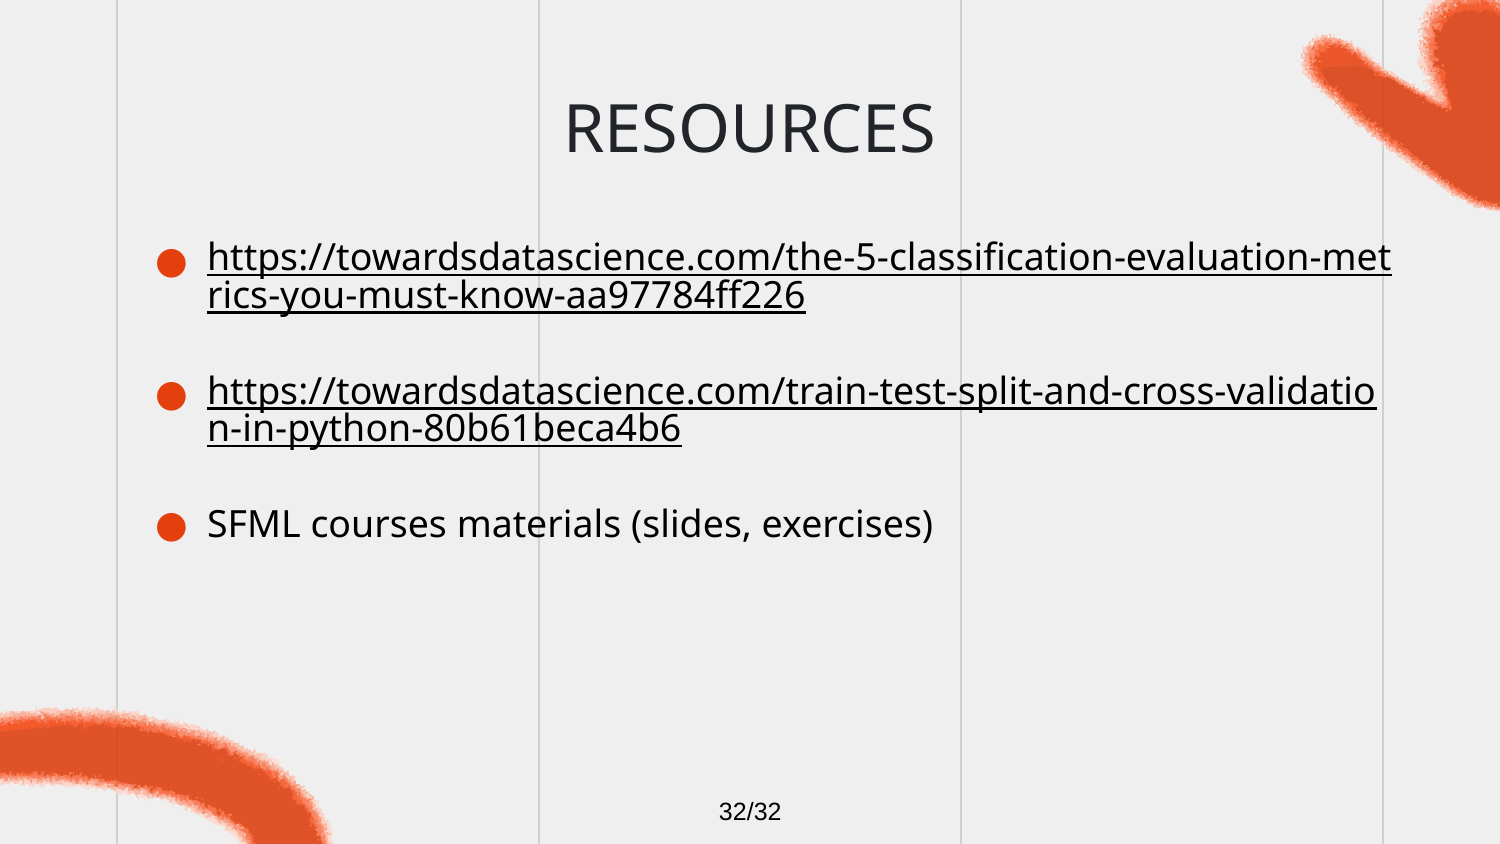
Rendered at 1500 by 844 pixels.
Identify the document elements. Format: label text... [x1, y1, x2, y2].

text_box https://towardsdatascience.com/the-5-classification-evaluation-metrics-you-must-know-aa97784ff226 https://towardsdatascience.com/train-test-split-and-cross-validation-in-python-80b61beca4b6 SFML courses materials (slides, exercises) [116, 218, 1412, 745]
picture [1219, 0, 1500, 361]
text_box 32/32 [540, 787, 961, 833]
picture [0, 484, 382, 844]
title RESOURCES [116, 88, 1383, 164]
